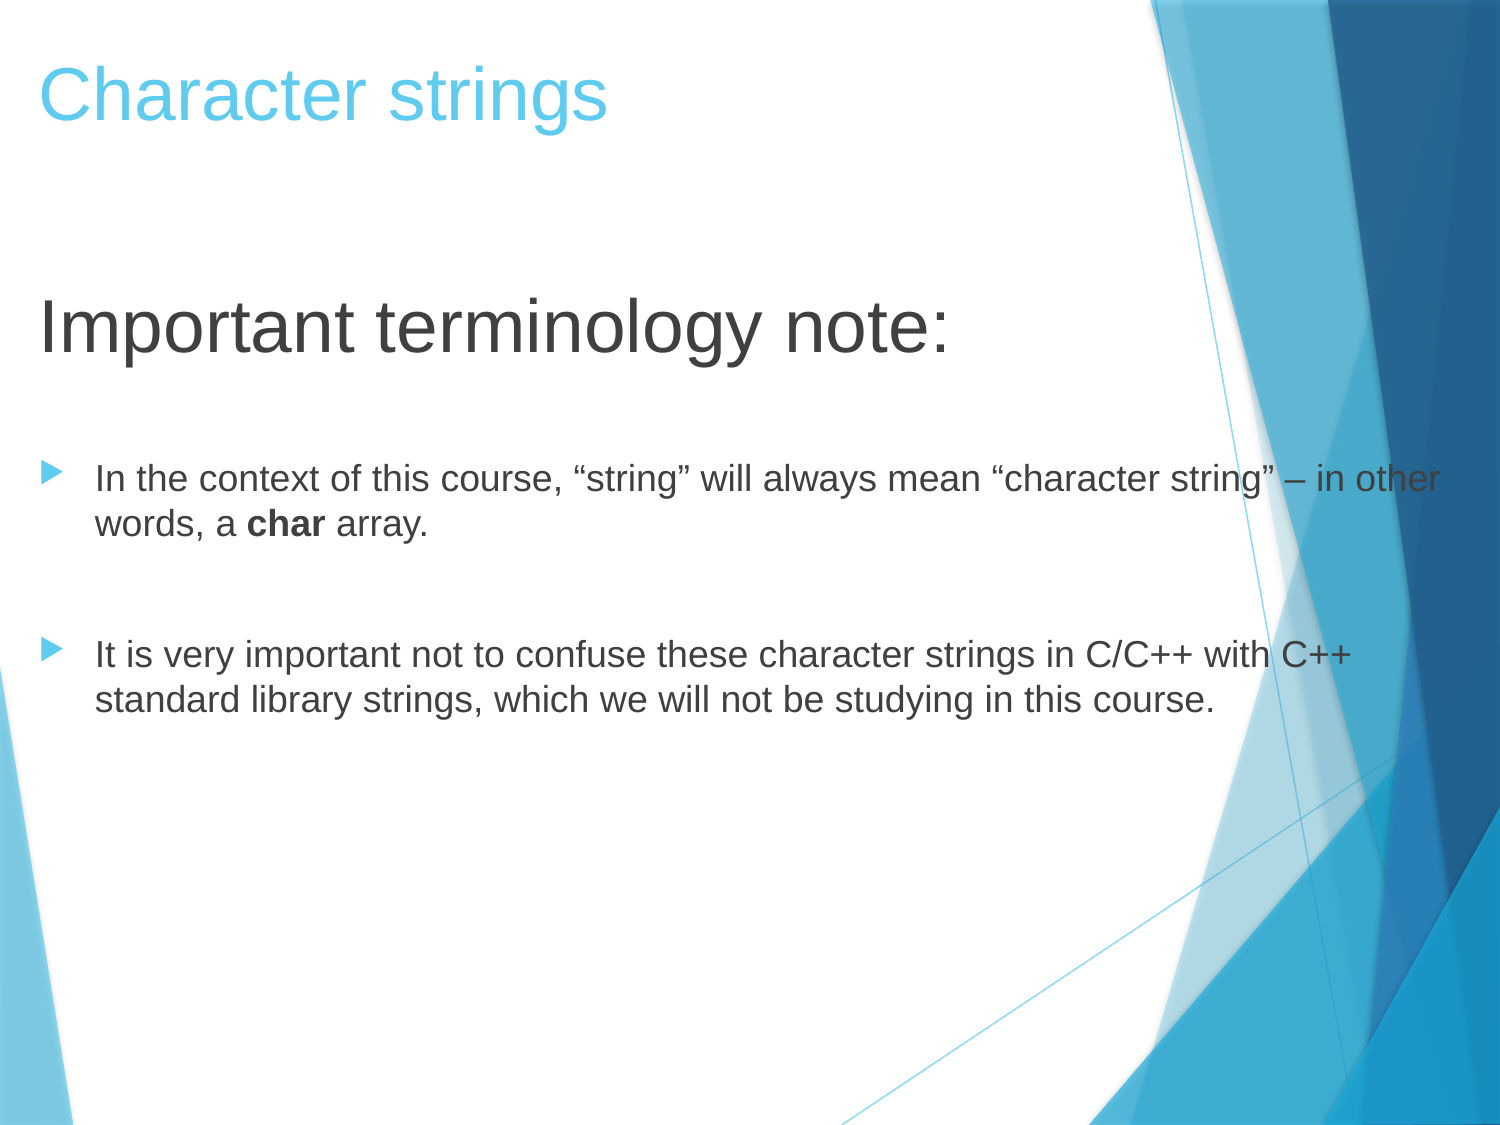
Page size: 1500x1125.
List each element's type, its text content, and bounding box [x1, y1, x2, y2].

list Important terminology note: In the context of this course, “string” will always mean “character string” – in other words, a char array. It is very important not to confuse these character strings in C/C++ with C++ standard library strings, which we will not be studying in this course. [23, 269, 1465, 1106]
title Character strings [23, 37, 1500, 200]
